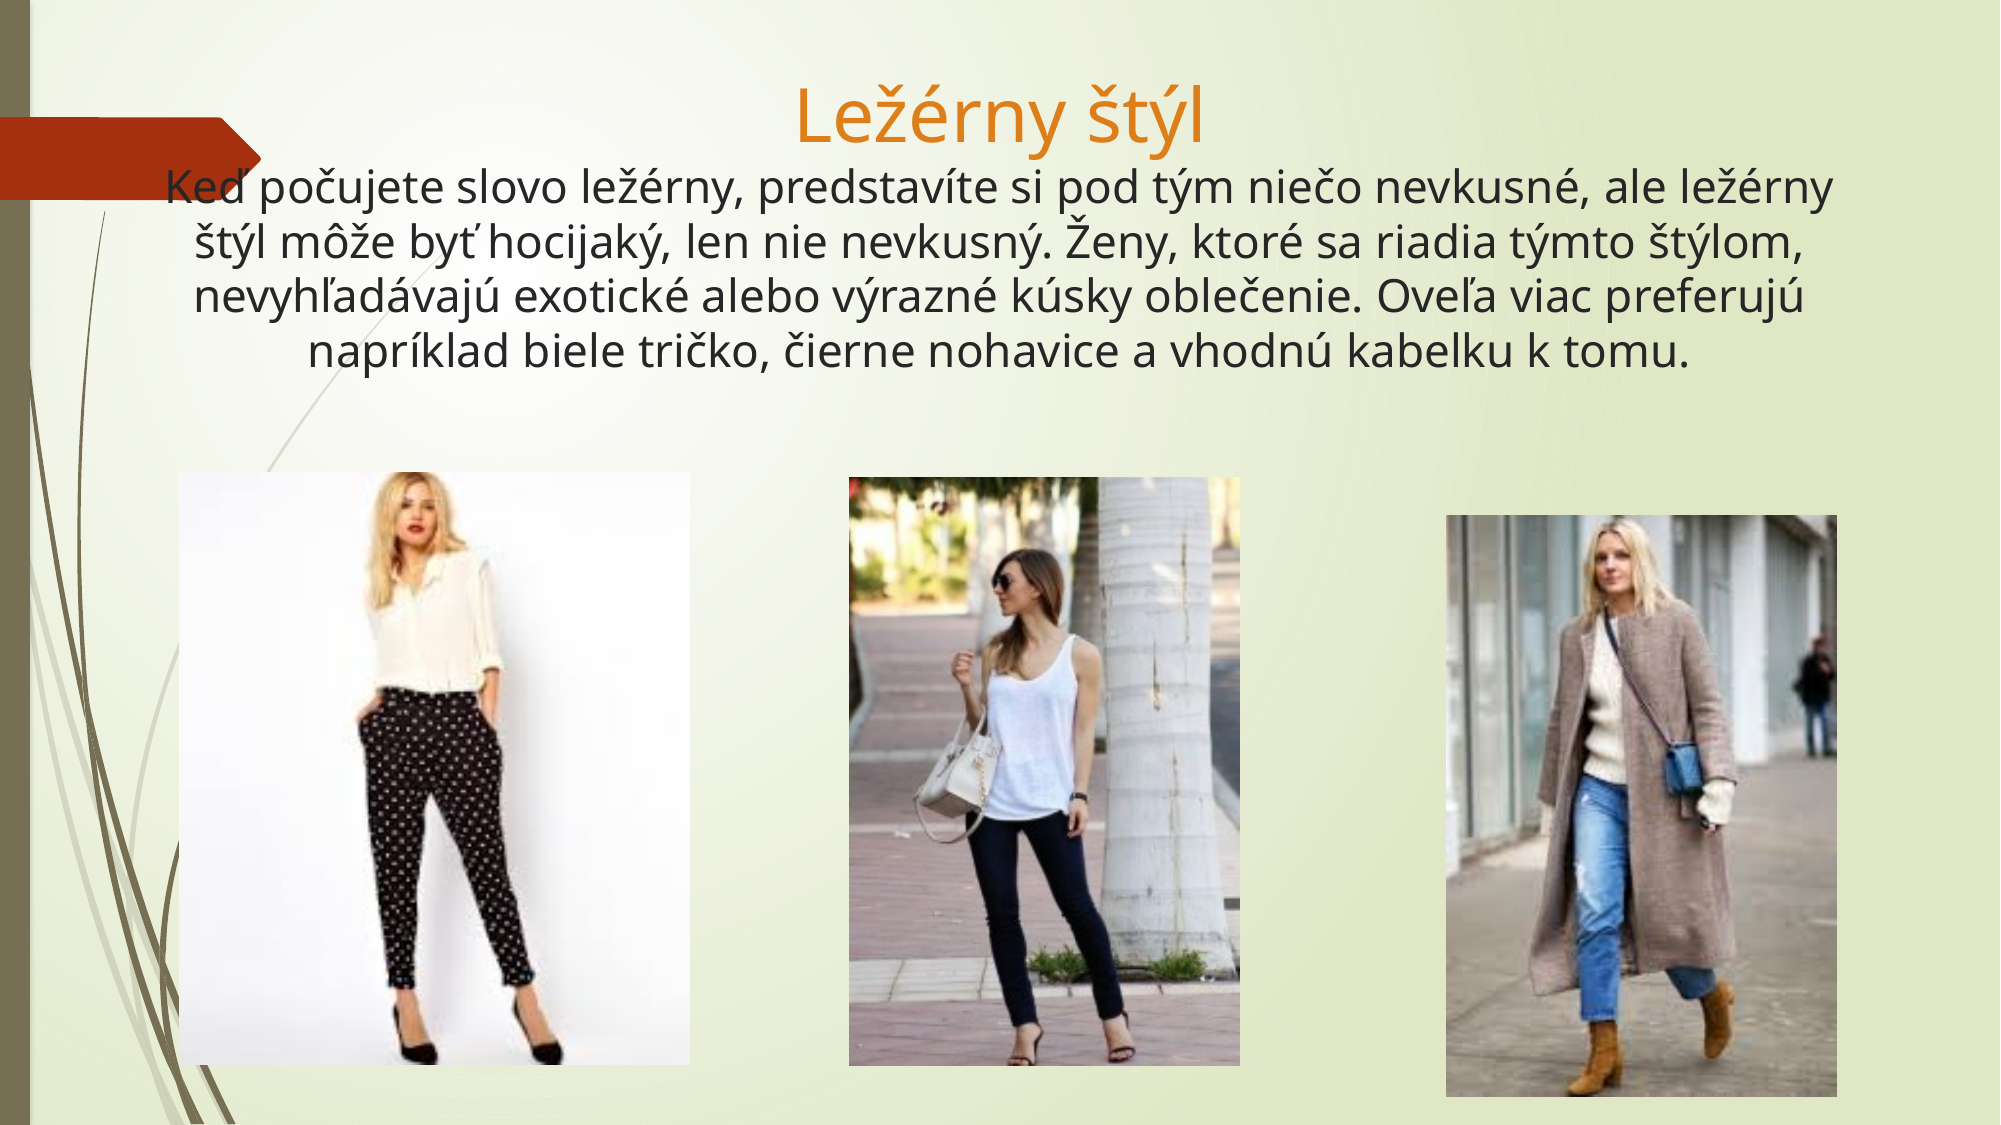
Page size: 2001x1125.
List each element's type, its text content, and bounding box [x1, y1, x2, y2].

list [179, 472, 691, 1066]
picture [1445, 514, 1837, 1097]
title Ležérny štýl Keď počujete slovo ležérny, predstavíte si pod tým niečo nevkusné, ale ležérny štýl môže byť hocijaký, len nie nevkusný. Ženy, ktoré sa riadia týmto štýlom, nevyhľadávajú exotické alebo výrazné kúsky oblečenie. Oveľa viac preferujú napríklad biele tričko, čierne nohavice a vhodnú kabelku k tomu. [137, 59, 1863, 457]
picture [849, 477, 1240, 1066]
